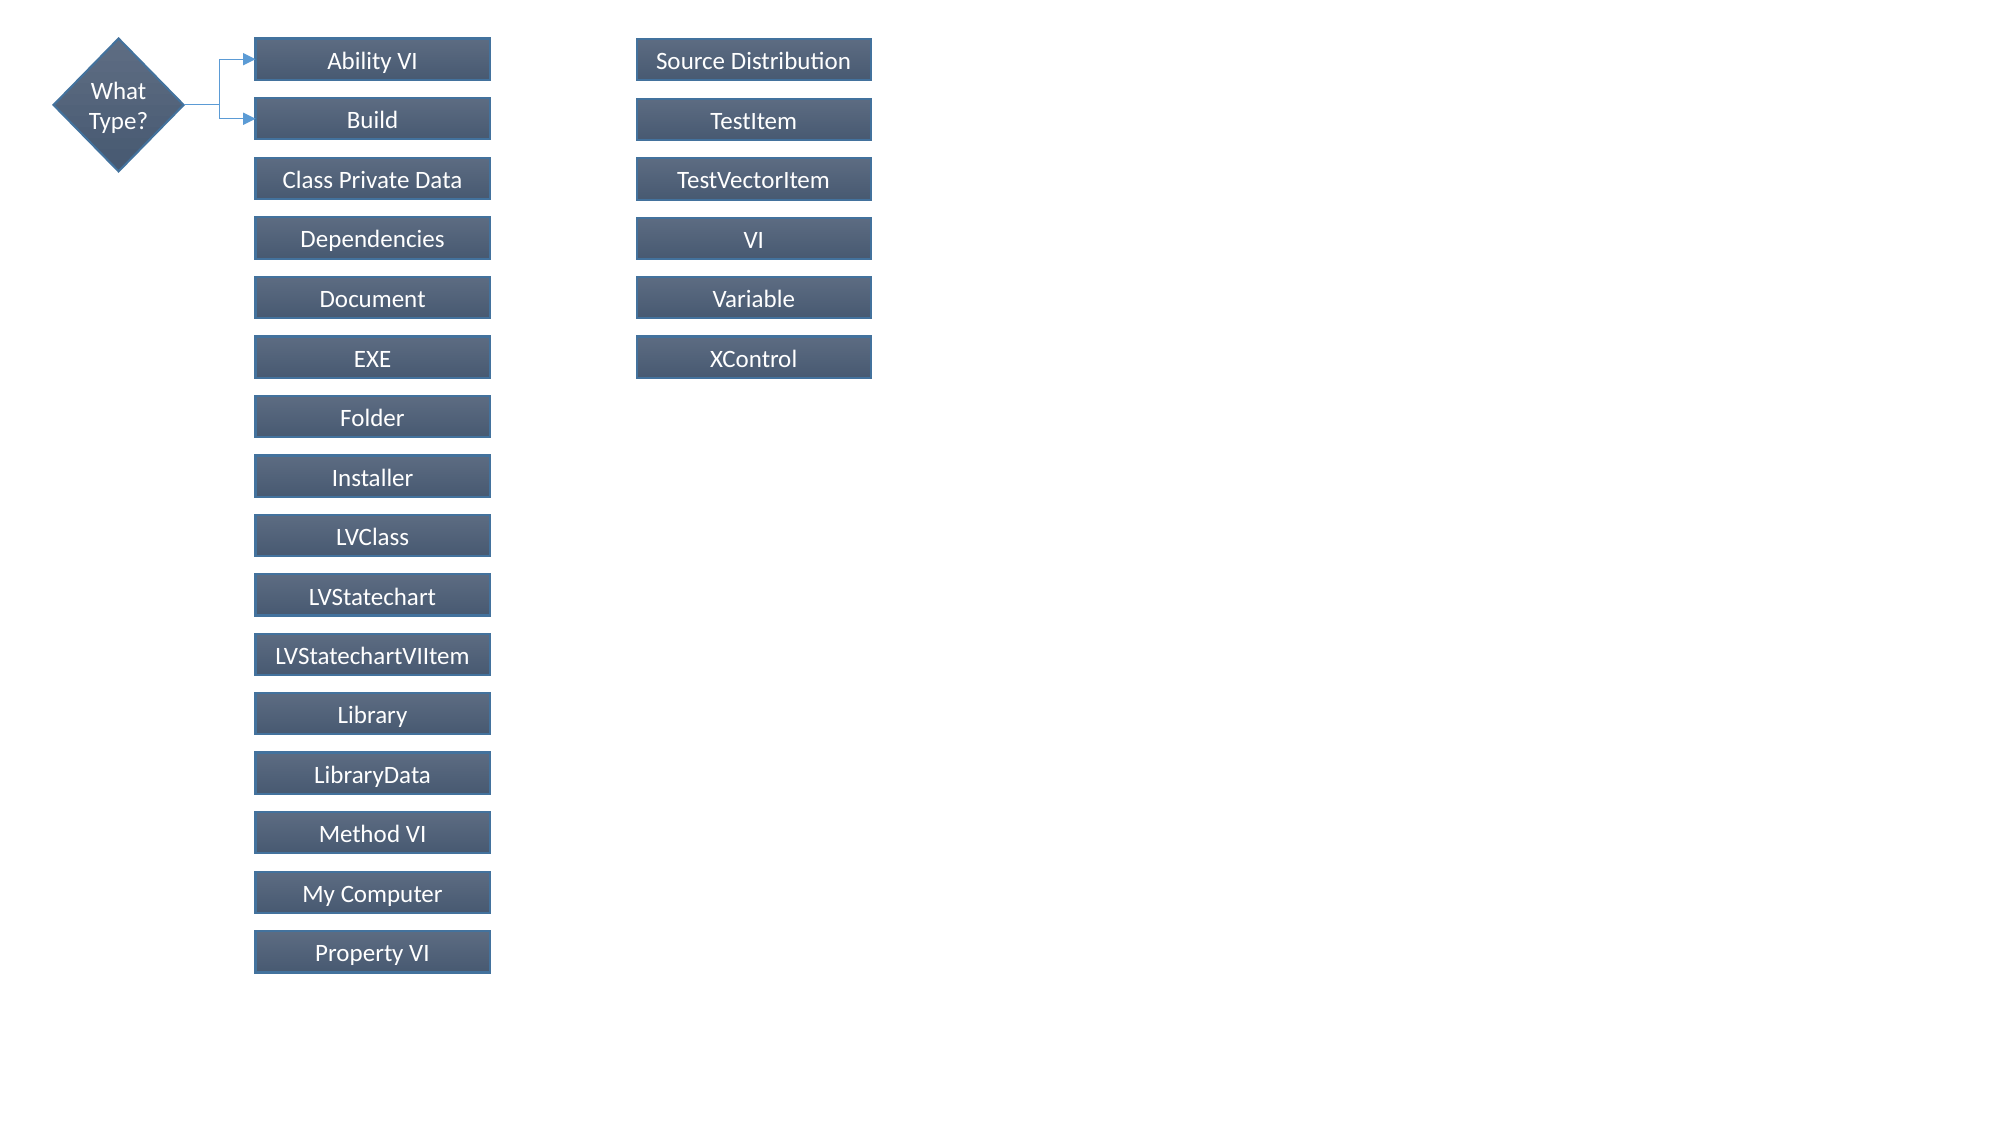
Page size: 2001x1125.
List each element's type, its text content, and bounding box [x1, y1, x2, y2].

text_box My Computer [254, 871, 491, 914]
text_box TestVectorItem [636, 157, 872, 201]
text_box Folder [254, 395, 491, 438]
text_box TestItem [636, 98, 872, 141]
text_box LVStatechartVIItem [254, 633, 491, 676]
text_box XControl [636, 335, 872, 379]
text_box Variable [636, 276, 872, 319]
text_box LVStatechart [254, 573, 491, 617]
text_box EXE [254, 335, 491, 379]
text_box Property VI [254, 930, 491, 974]
text_box Document [254, 276, 491, 319]
text_box LibraryData [254, 751, 491, 795]
text_box Source Distribution [636, 38, 872, 81]
text_box LVClass [254, 514, 491, 557]
text_box Dependencies [254, 216, 491, 260]
text_box Ability VI [254, 37, 491, 81]
text_box Installer [254, 454, 491, 498]
text_box What Type? [52, 37, 183, 173]
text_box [183, 59, 256, 104]
text_box Build [254, 97, 491, 140]
text_box VI [636, 217, 872, 260]
text_box Class Private Data [254, 157, 491, 200]
text_box Method VI [254, 811, 491, 854]
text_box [183, 104, 256, 119]
text_box Library [254, 692, 491, 735]
